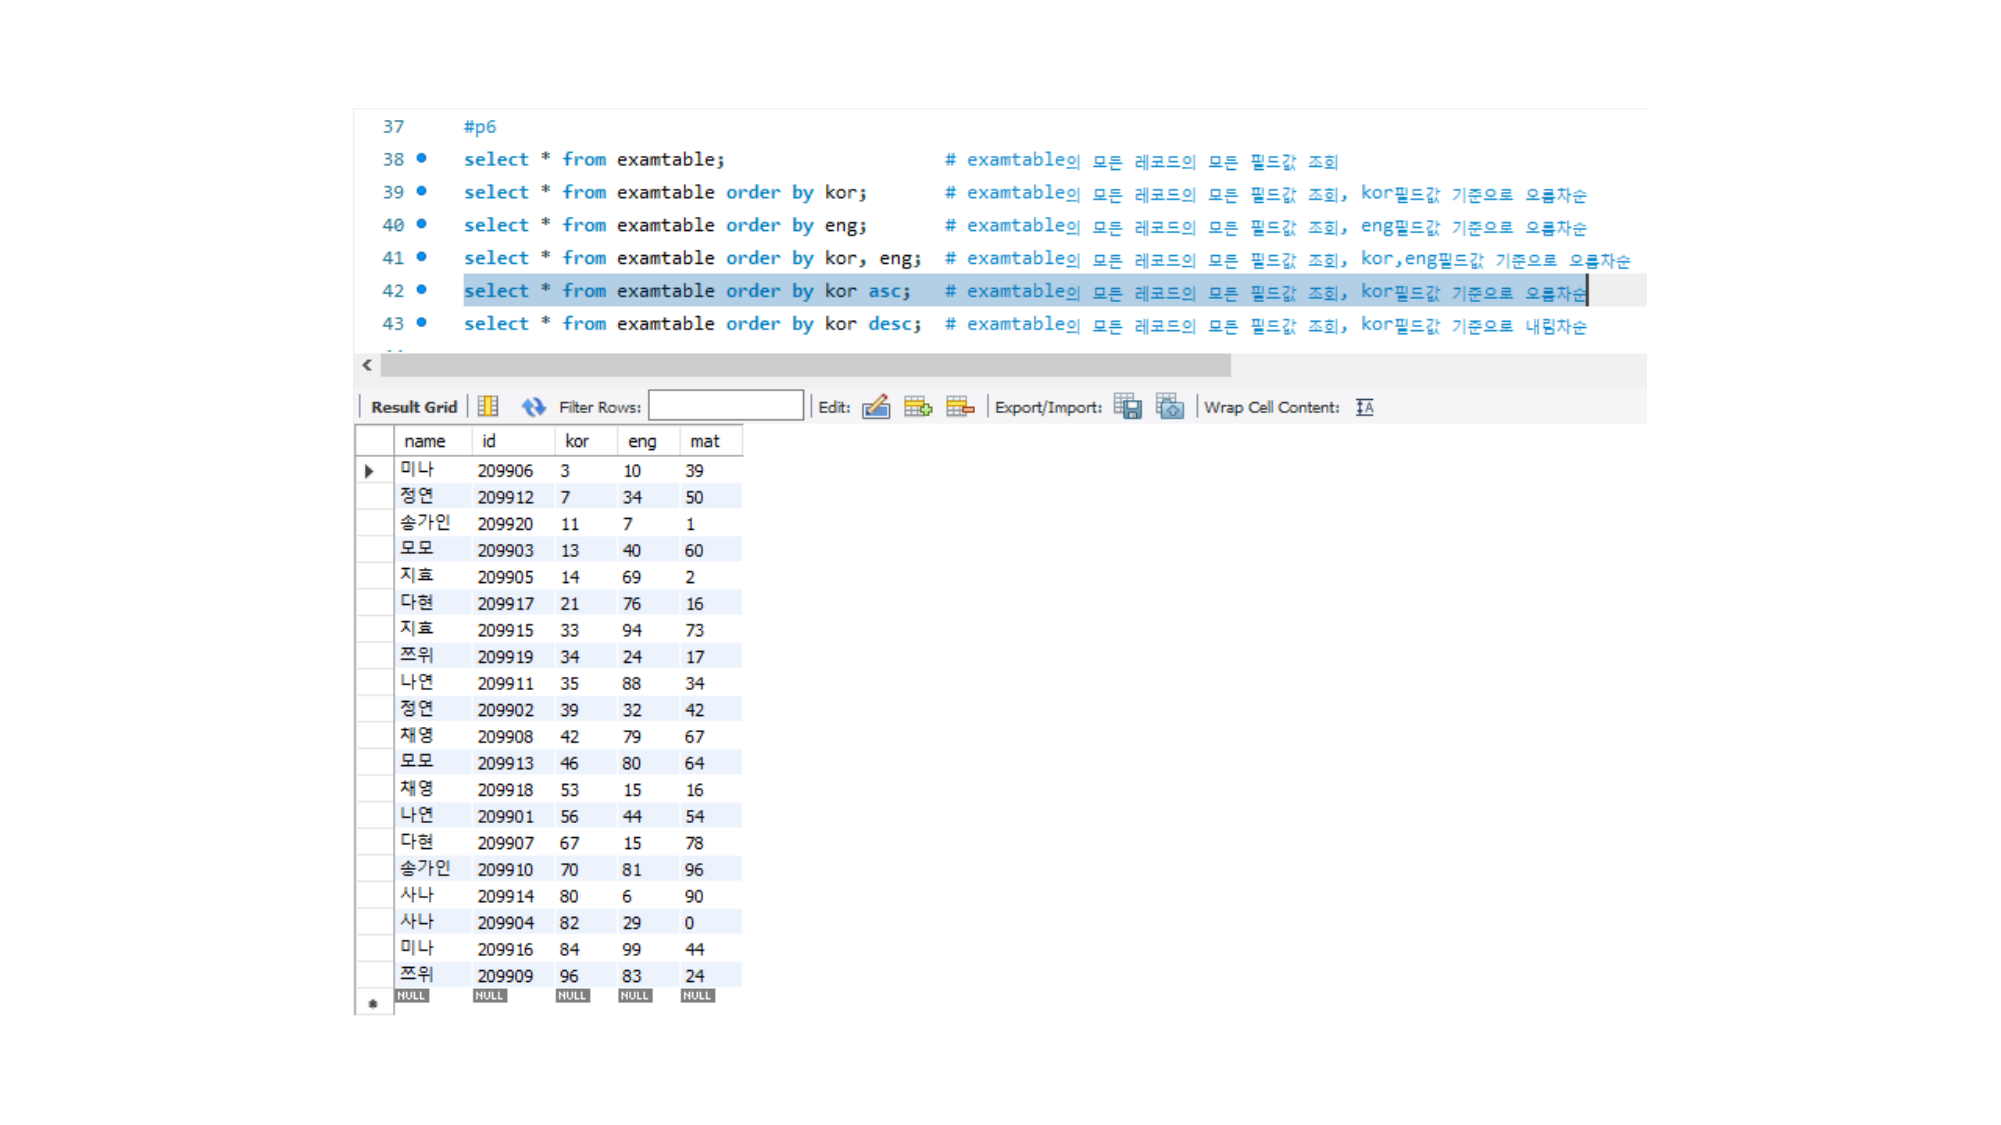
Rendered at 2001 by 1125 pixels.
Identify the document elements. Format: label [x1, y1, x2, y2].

picture [353, 108, 1647, 1017]
